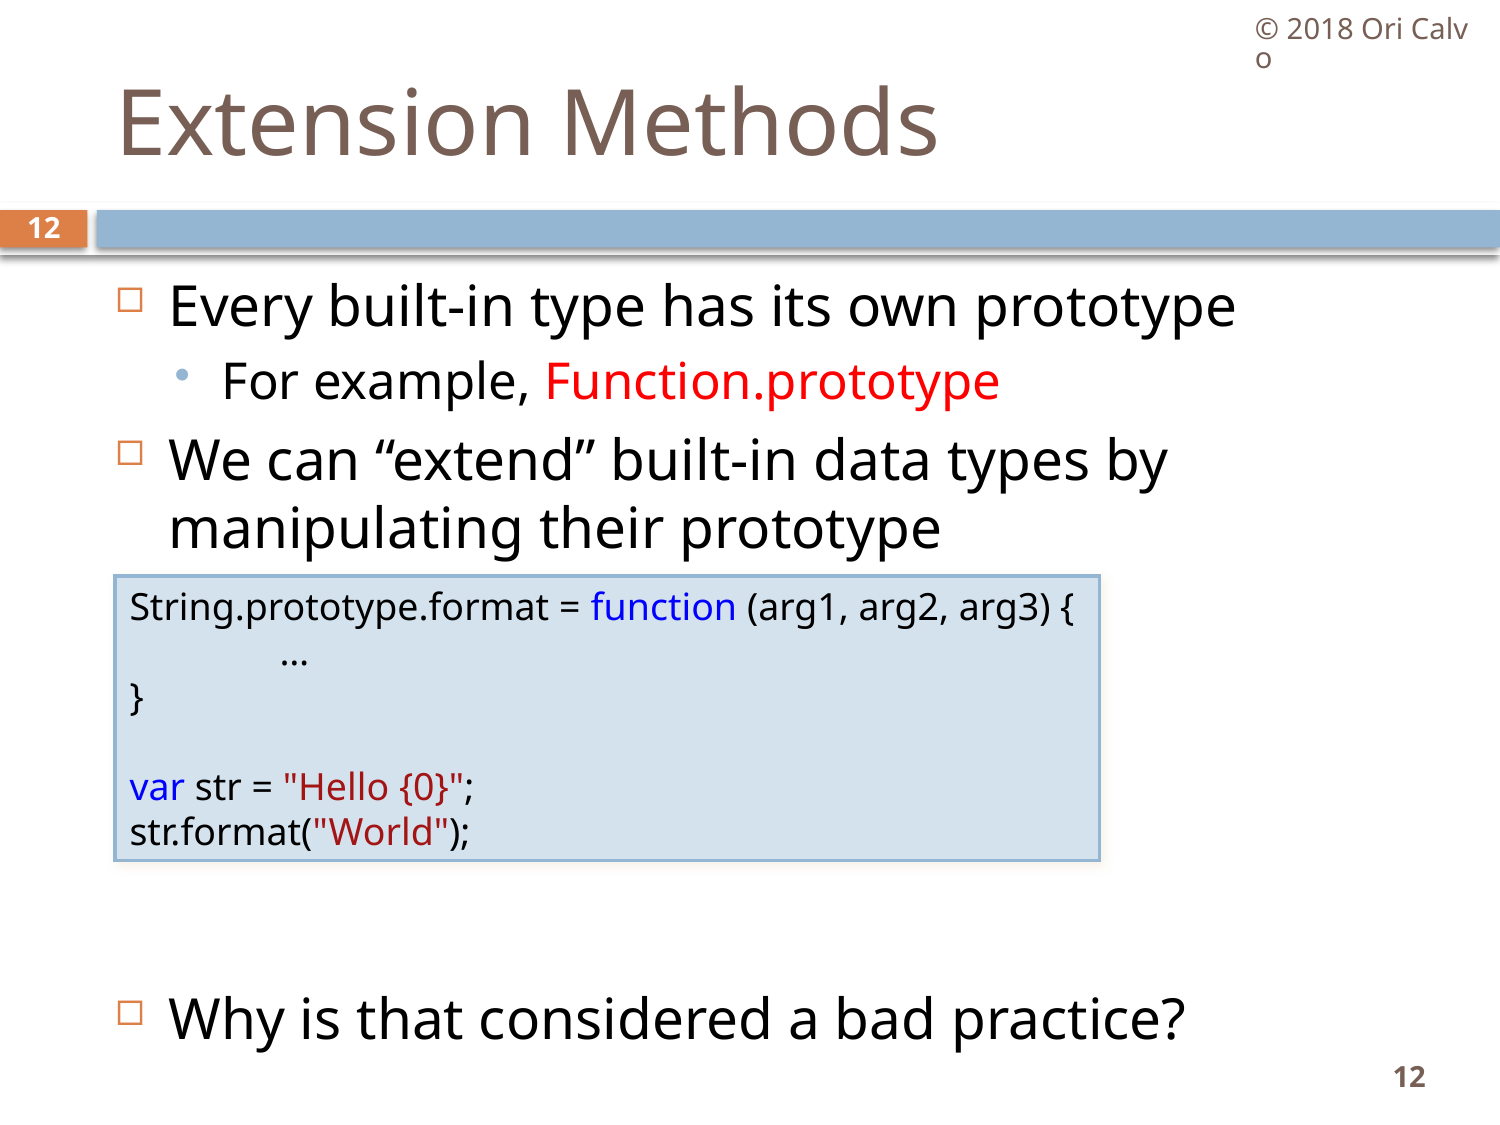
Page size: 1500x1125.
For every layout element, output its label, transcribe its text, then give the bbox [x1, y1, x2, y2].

slide_number 12 [0, 208, 88, 249]
list Every built-in type has its own prototype For example, Function.prototype We can “extend” built-in data types by manipulating their prototype Why is that considered a bad practice? [100, 262, 1438, 1059]
text_box String.prototype.format = function (arg1, arg2, arg3) { … } var str = "Hello {0}"; str.format("World"); [114, 575, 1100, 861]
footer © 2018 Ori Calvo [1240, 0, 1500, 60]
title Calling base method [112, 573, 1109, 870]
title Extension Methods [100, 37, 1438, 200]
